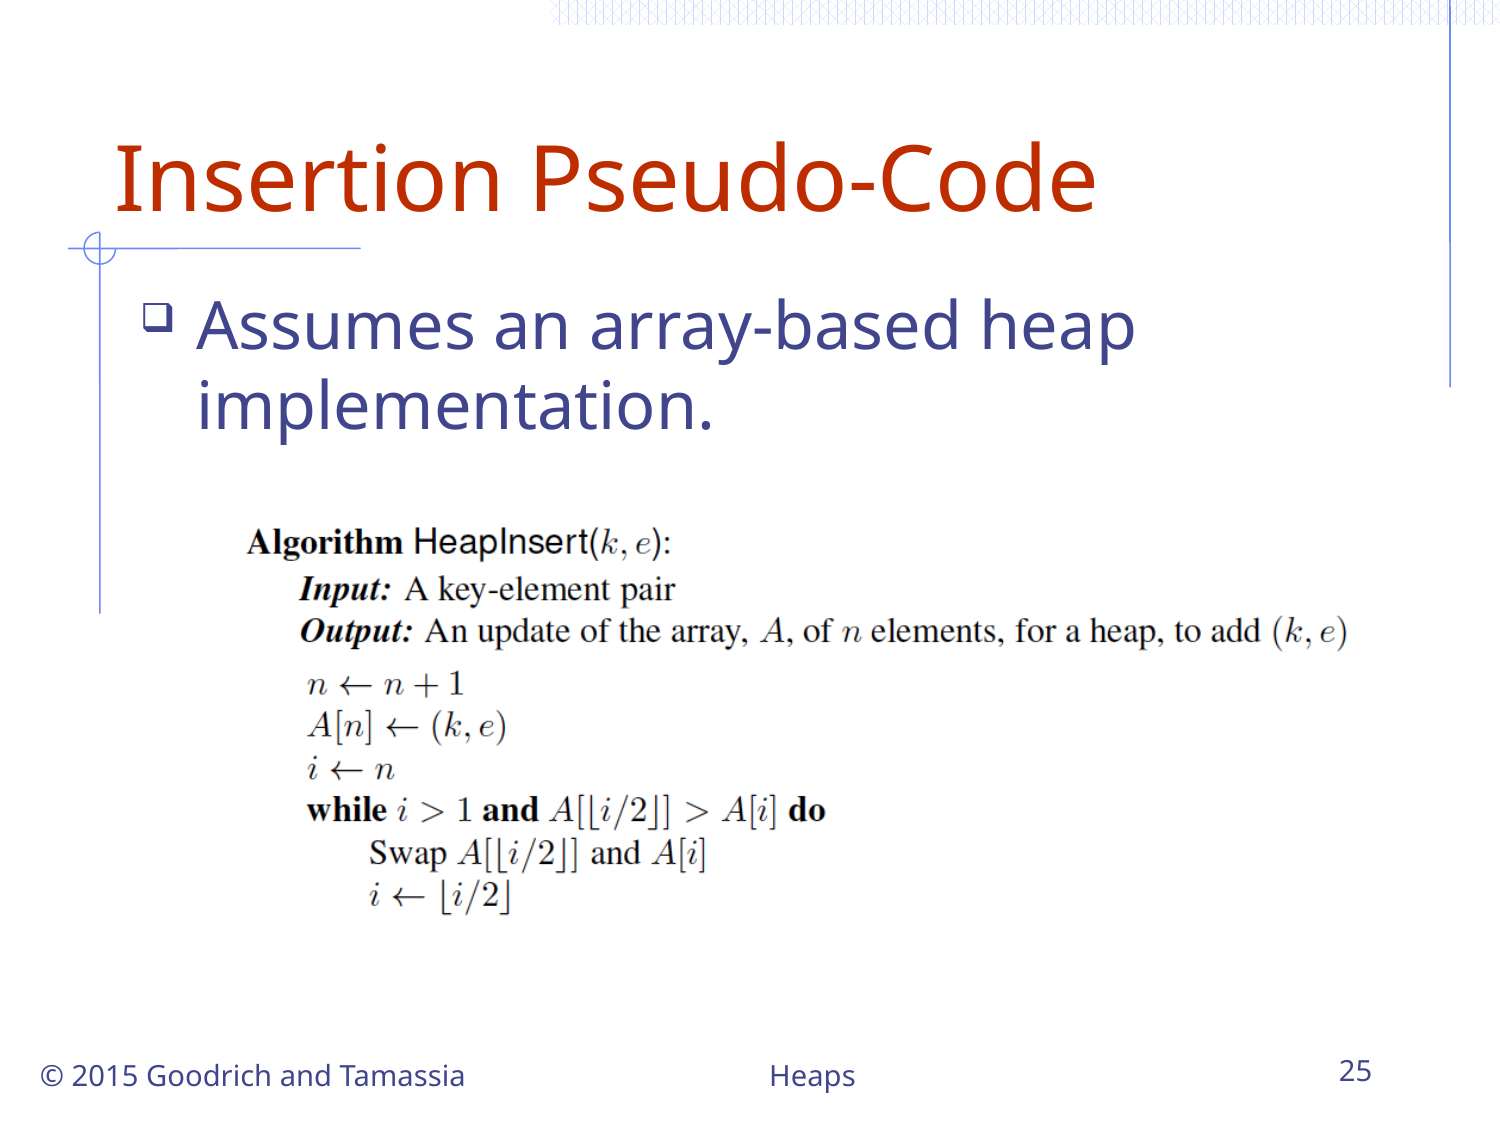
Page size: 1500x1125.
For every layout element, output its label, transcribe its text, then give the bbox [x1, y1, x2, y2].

footer Heaps [574, 1024, 1051, 1101]
title Insertion Pseudo-Code [99, 50, 1400, 238]
slide_number 25 [1074, 1024, 1388, 1101]
picture [224, 512, 1363, 937]
list Assumes an array-based heap implementation. [125, 275, 1400, 950]
slide_number © 2015 Goodrich and Tamassia [24, 1024, 574, 1101]
